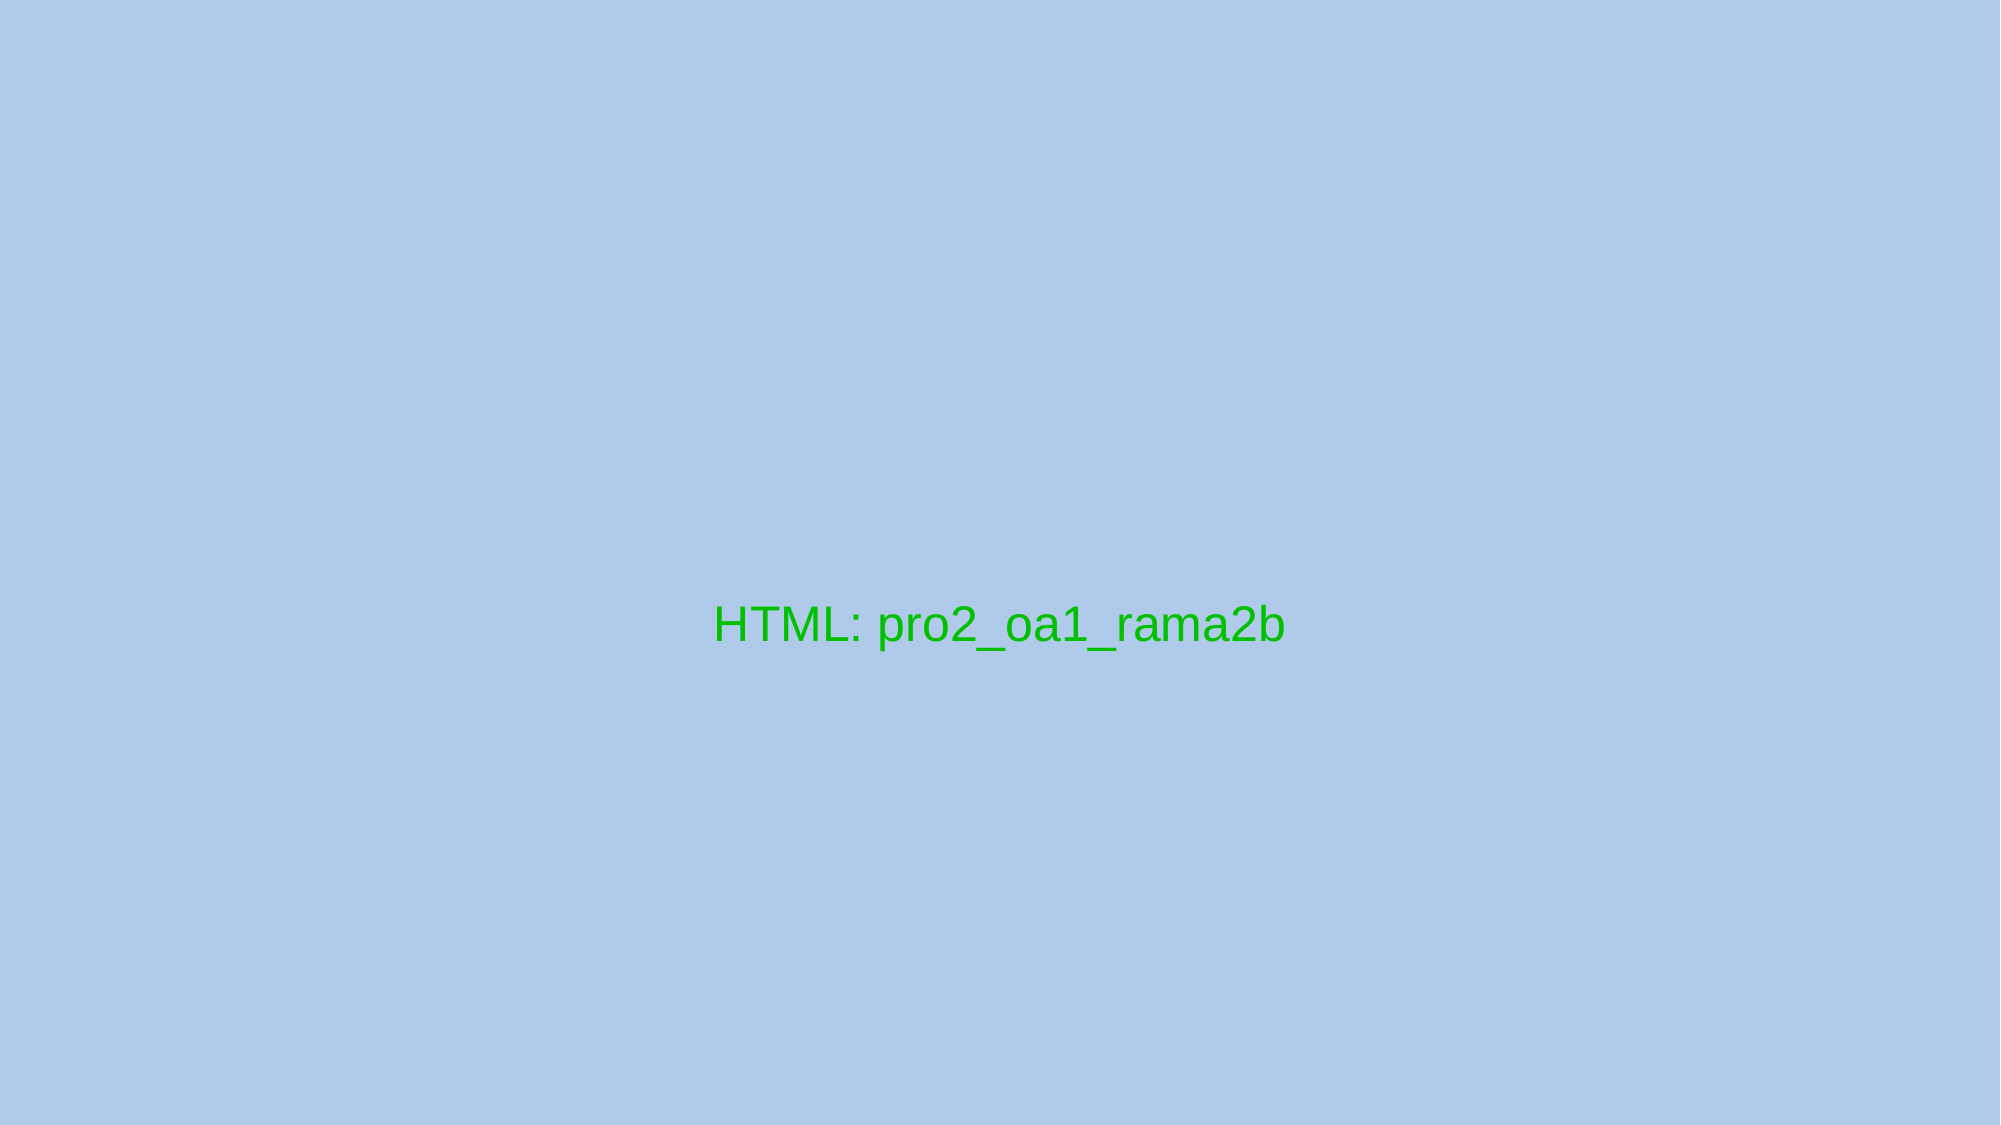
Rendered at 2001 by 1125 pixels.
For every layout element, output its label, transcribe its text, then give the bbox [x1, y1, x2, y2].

subtitle HTML: pro2_oa1_rama2b [249, 590, 1750, 863]
